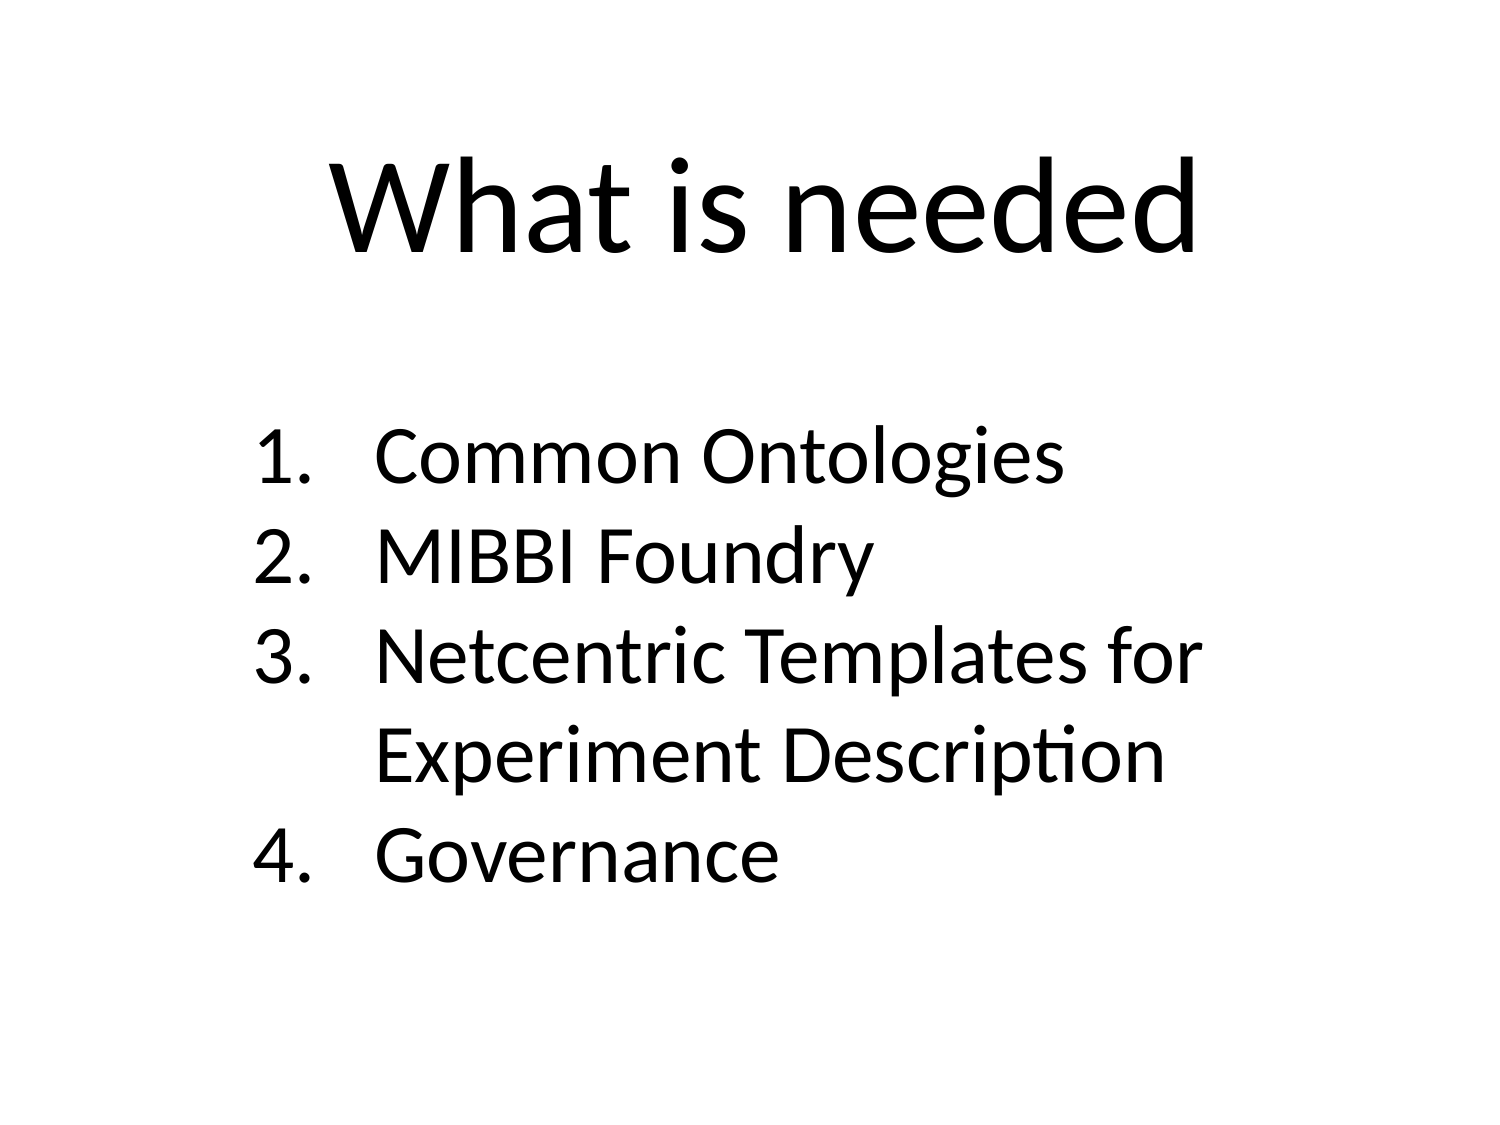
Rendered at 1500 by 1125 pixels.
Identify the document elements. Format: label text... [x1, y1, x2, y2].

text_box What is needed Common Ontologies MIBBI Foundry Netcentric Templates for Experiment Description Governance [237, 107, 1295, 907]
